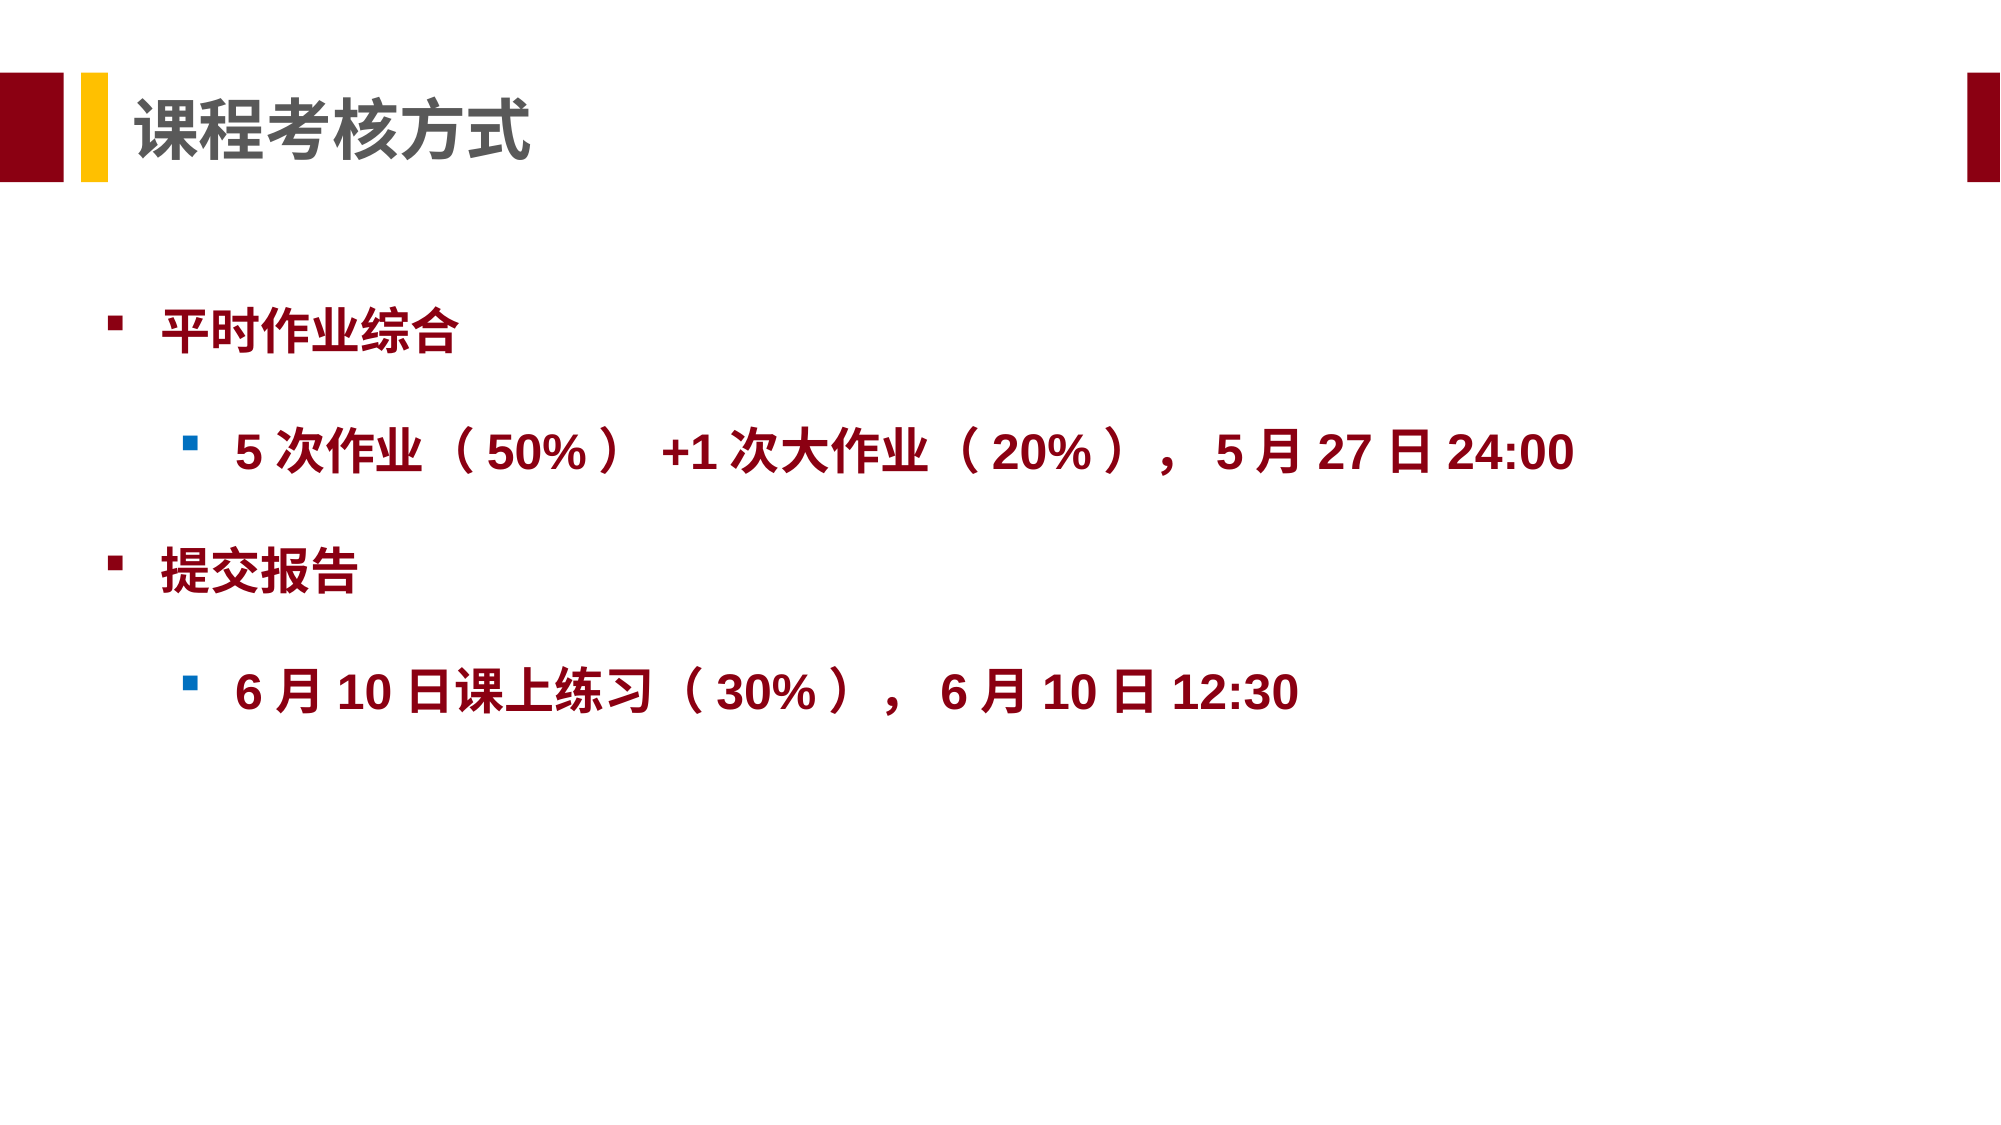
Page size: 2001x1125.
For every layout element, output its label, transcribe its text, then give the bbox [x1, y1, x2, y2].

text_box [80, 71, 109, 183]
text_box [0, 71, 65, 183]
text_box 平时作业综合 5次作业（50%）+1次大作业（20%），5月27日24:00 提交报告 6月10日课上练习（30%），6月10日12:30 [89, 232, 1901, 847]
text_box 课程考核方式 [132, 87, 1944, 168]
text_box [1966, 71, 2000, 183]
